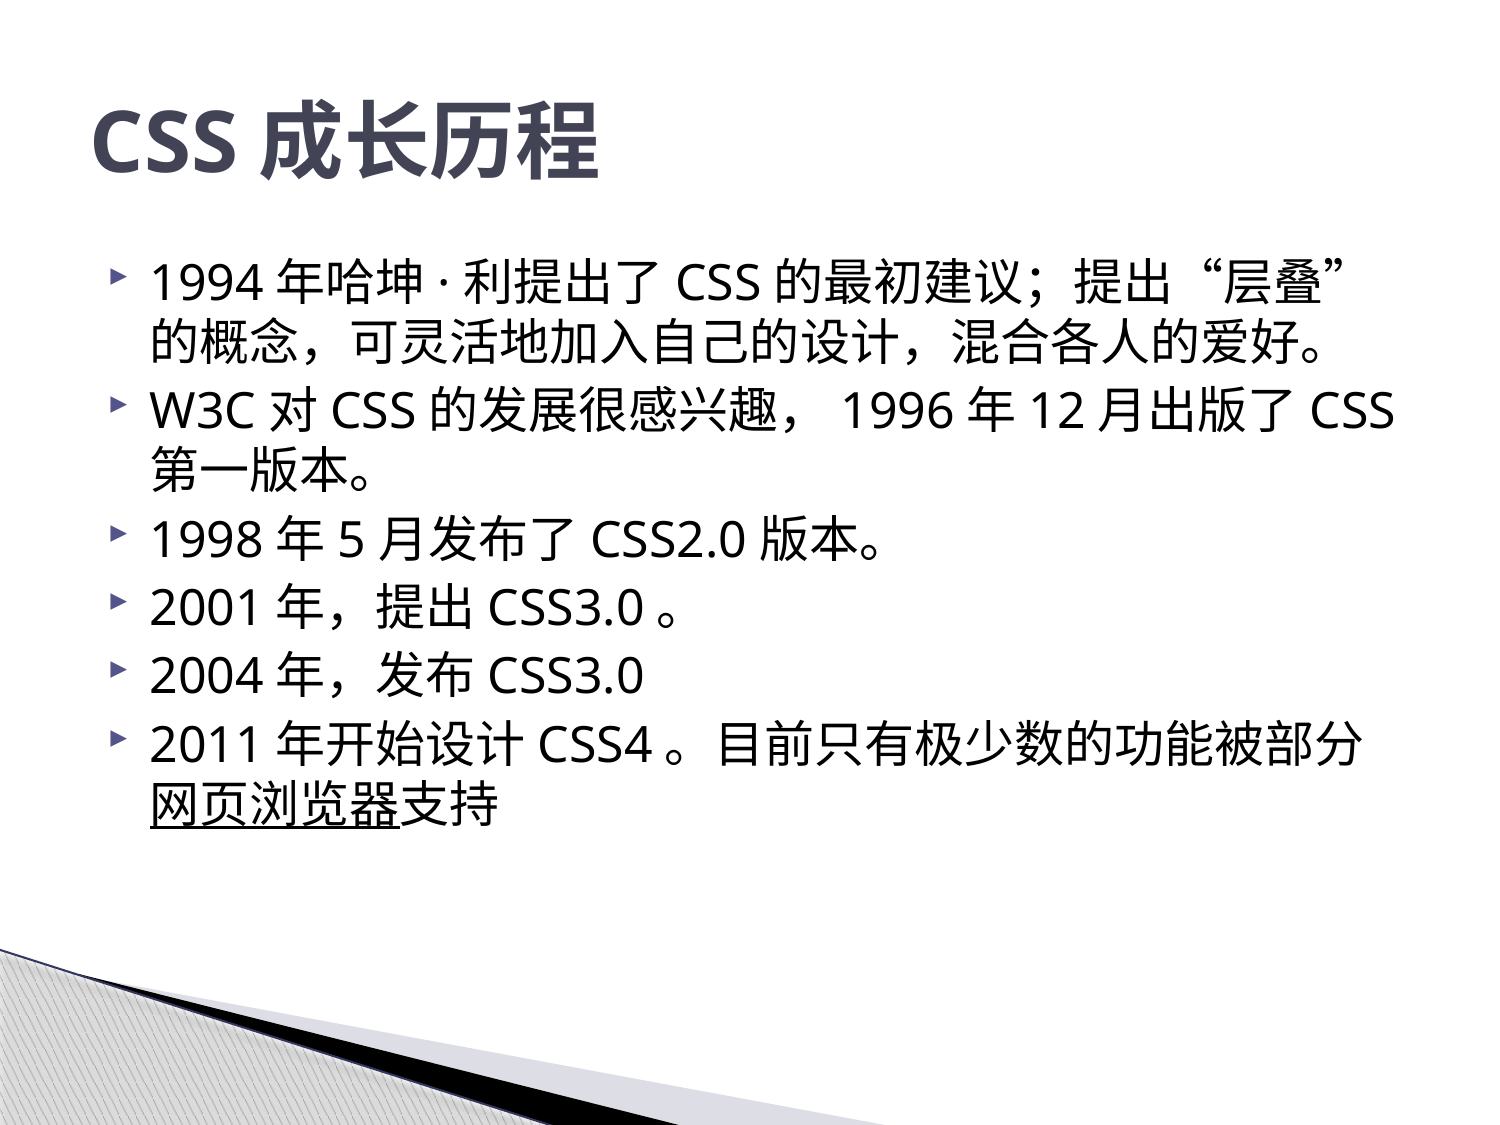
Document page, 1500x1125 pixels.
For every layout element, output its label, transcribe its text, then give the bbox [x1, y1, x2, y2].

list 1994年哈坤·利提出了CSS的最初建议；提出“层叠”的概念，可灵活地加入自己的设计，混合各人的爱好。 W3C对CSS的发展很感兴趣，1996年12月出版了CSS第一版本。 1998年5月发布了CSS2.0版本。 2001年，提出CSS3.0。 2004年，发布CSS3.0 2011年开始设计CSS4。目前只有极少数的功能被部分网页浏览器支持 [75, 243, 1425, 986]
title CSS成长历程 [75, 45, 1425, 233]
